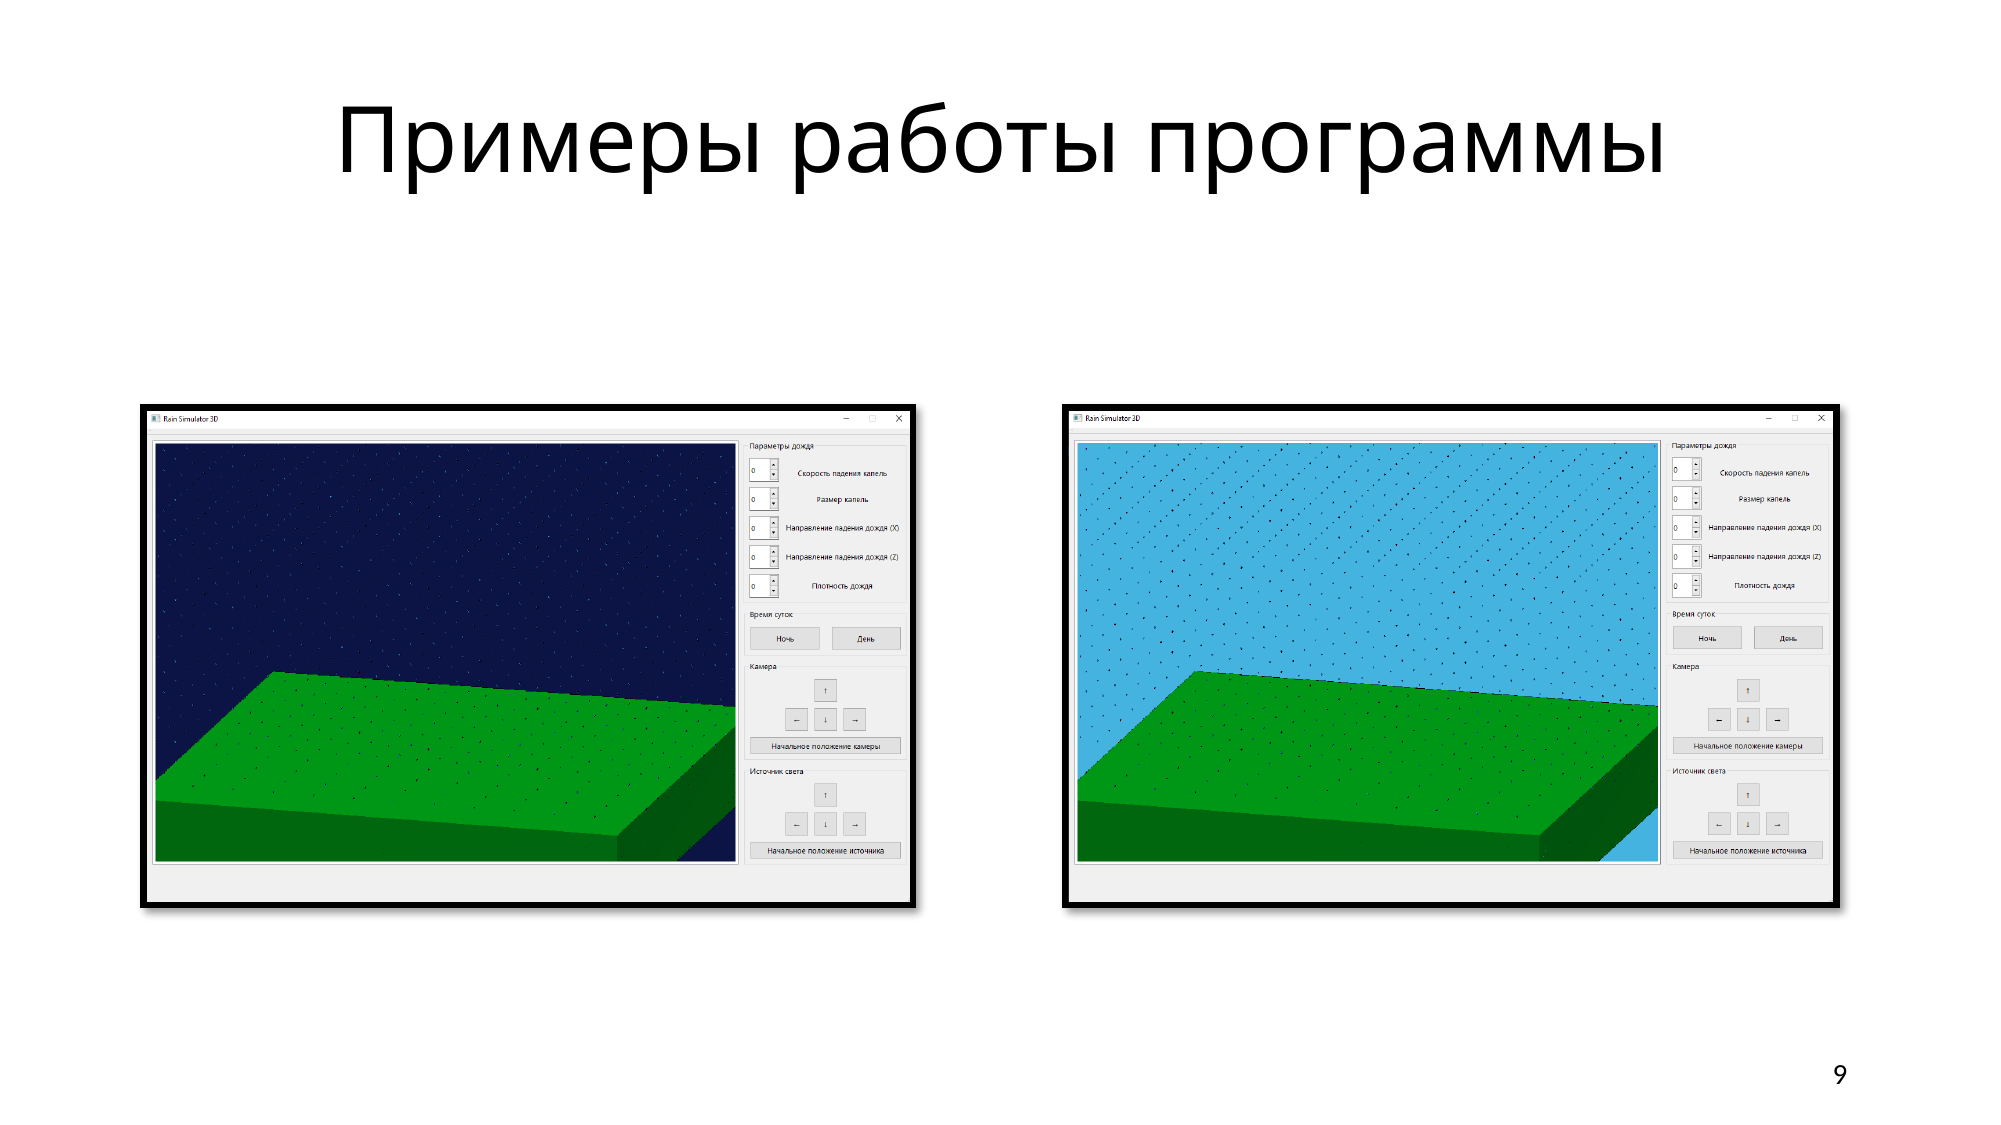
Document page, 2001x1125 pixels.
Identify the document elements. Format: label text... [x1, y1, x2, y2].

picture [146, 410, 911, 903]
slide_number 9 [1412, 1042, 1863, 1103]
title Примеры работы программы [107, 43, 1898, 242]
picture [1068, 410, 1834, 903]
